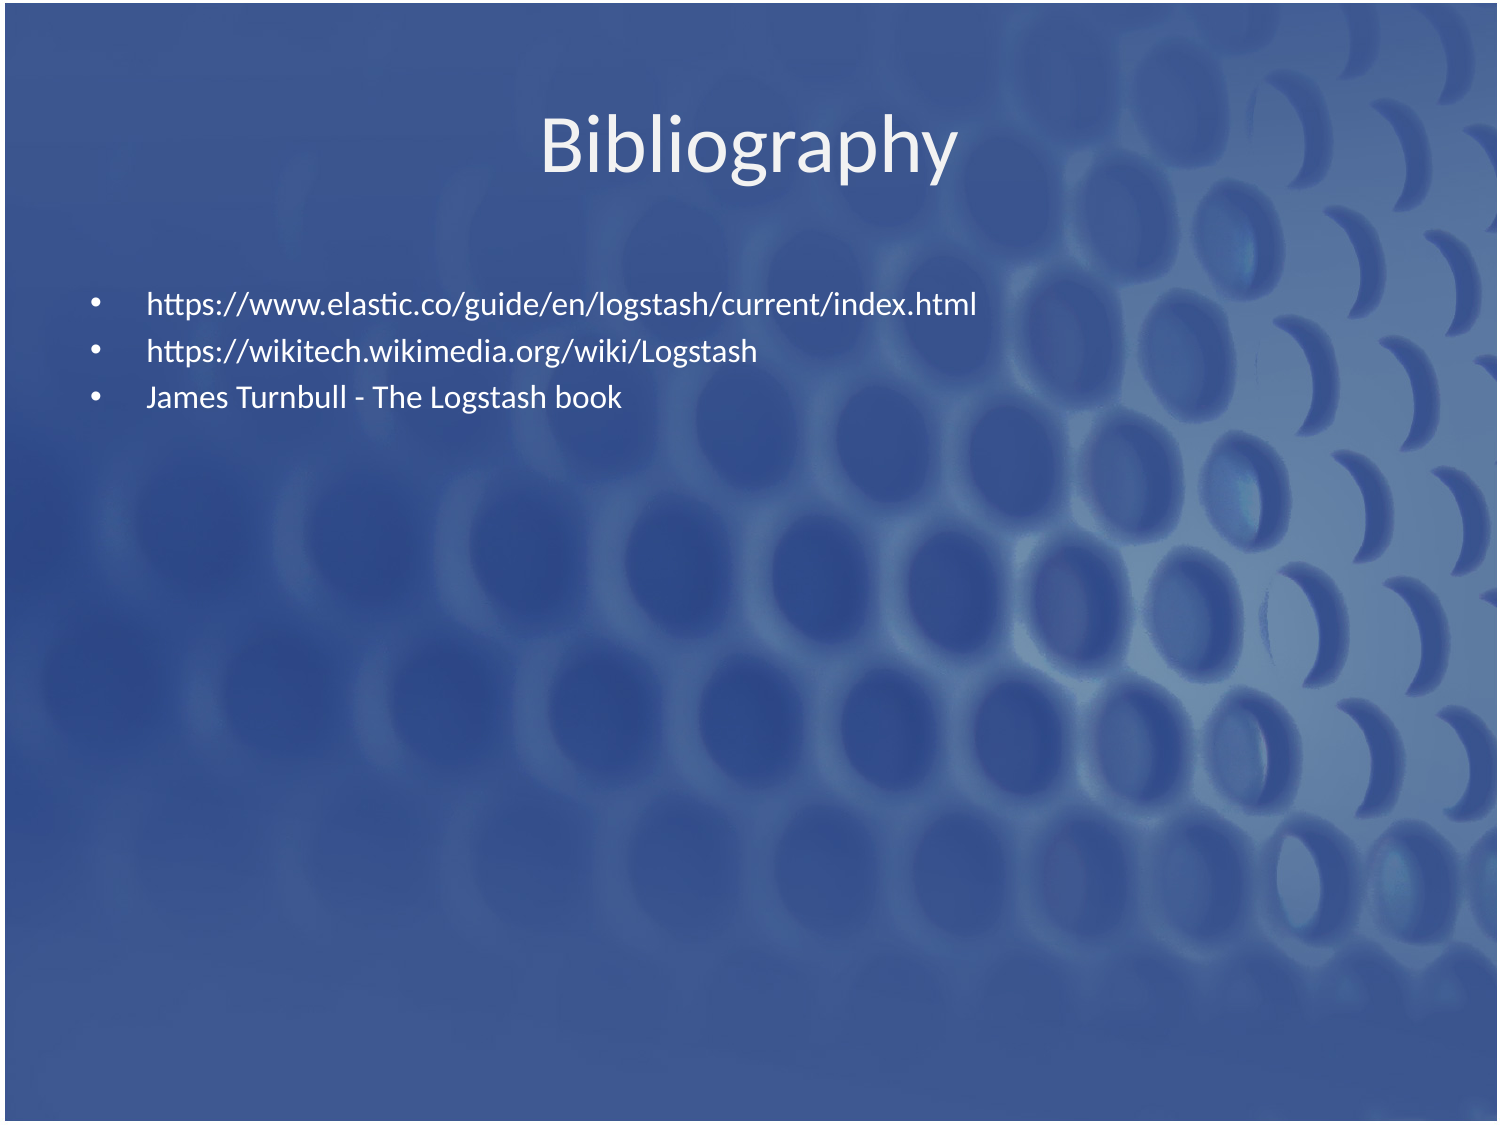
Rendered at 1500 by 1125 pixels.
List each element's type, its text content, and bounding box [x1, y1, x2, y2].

list https://www.elastic.co/guide/en/logstash/current/index.html https://wikitech.wikimedia.org/wiki/Logstash James Turnbull - The Logstash book [74, 274, 1463, 1076]
title Bibliography [74, 44, 1426, 233]
picture [0, 0, 1500, 1125]
